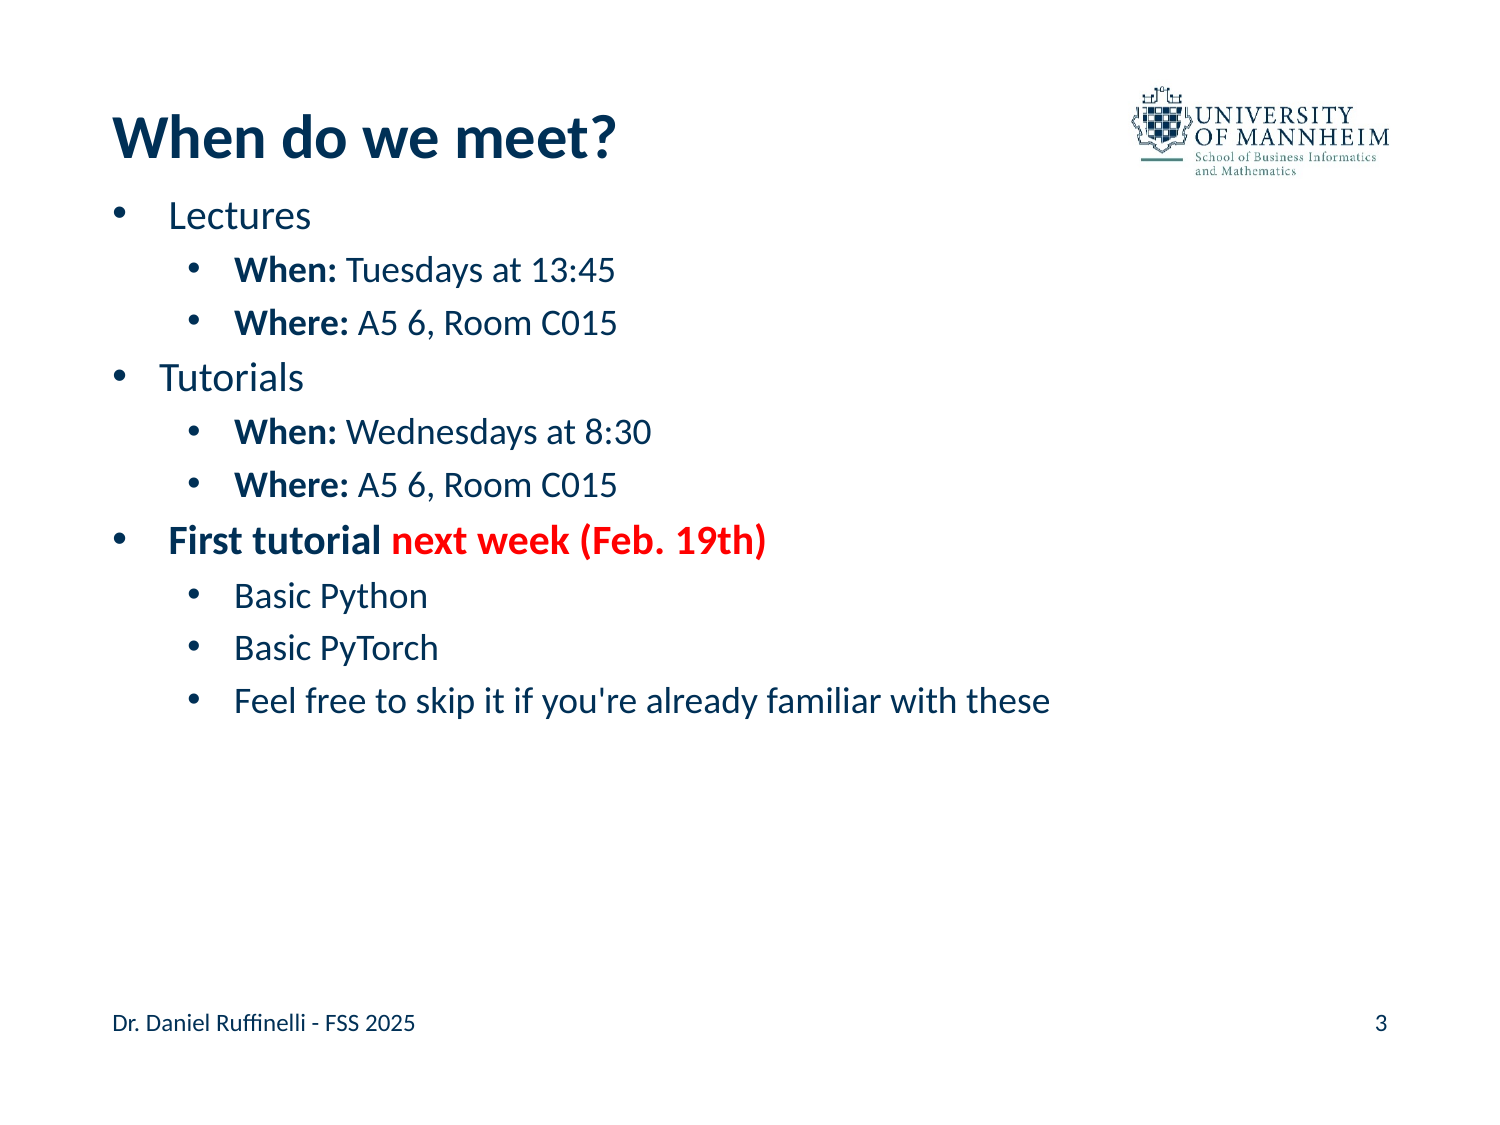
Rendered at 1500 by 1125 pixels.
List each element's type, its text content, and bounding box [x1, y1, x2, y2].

footer Dr. Daniel Ruffinelli - FSS 2025 [112, 1006, 588, 1036]
title When do we meet? [112, 95, 1011, 187]
slide_number 3 [1214, 1006, 1388, 1036]
picture [1095, 57, 1425, 211]
list Lectures When: Tuesdays at 13:45 Where: A5 6, Room C015 Tutorials When: Wednesdays at 8:30 Where: A5 6, Room C015 First tutorial next week (Feb. 19th) Basic Python Basic PyTorch Feel free to skip it if you're already familiar with these [112, 187, 1388, 955]
